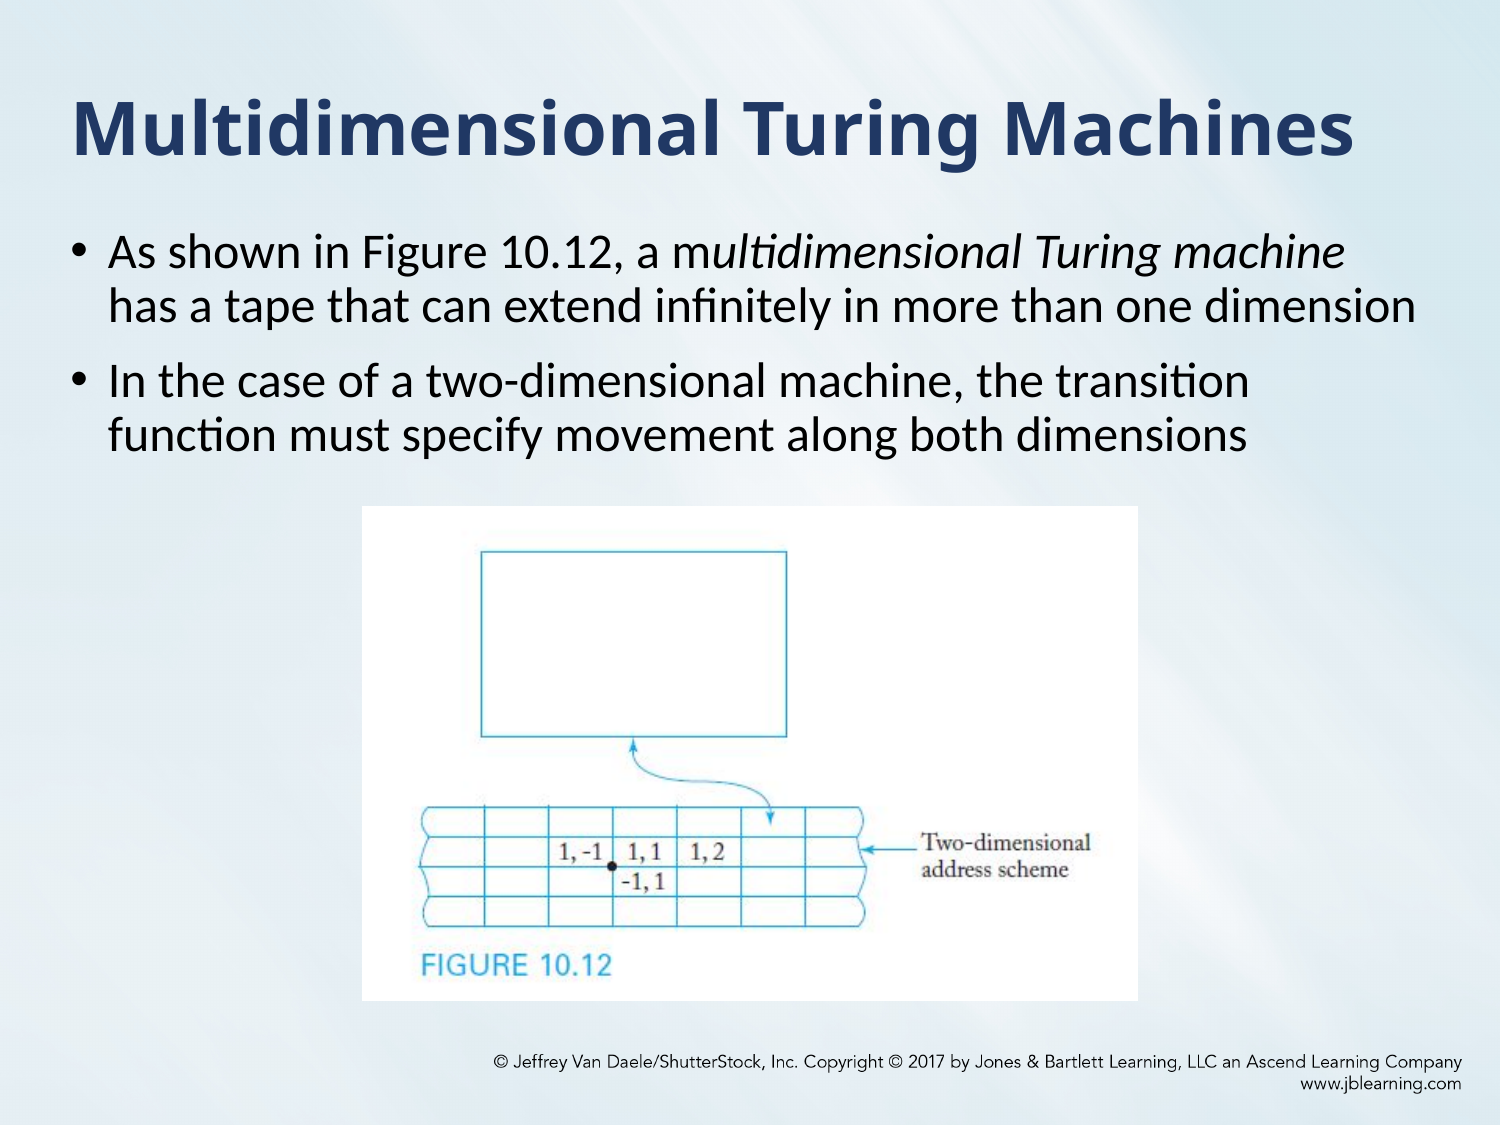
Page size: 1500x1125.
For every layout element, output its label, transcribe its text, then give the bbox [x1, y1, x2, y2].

list As shown in Figure 10.12, a multidimensional Turing machine has a tape that can extend infinitely in more than one dimension In the case of a two-dimensional machine, the transition function must specify movement along both dimensions [55, 217, 1433, 1000]
picture [0, 0, 1500, 1125]
title Multidimensional Turing Machines [55, 45, 1410, 217]
